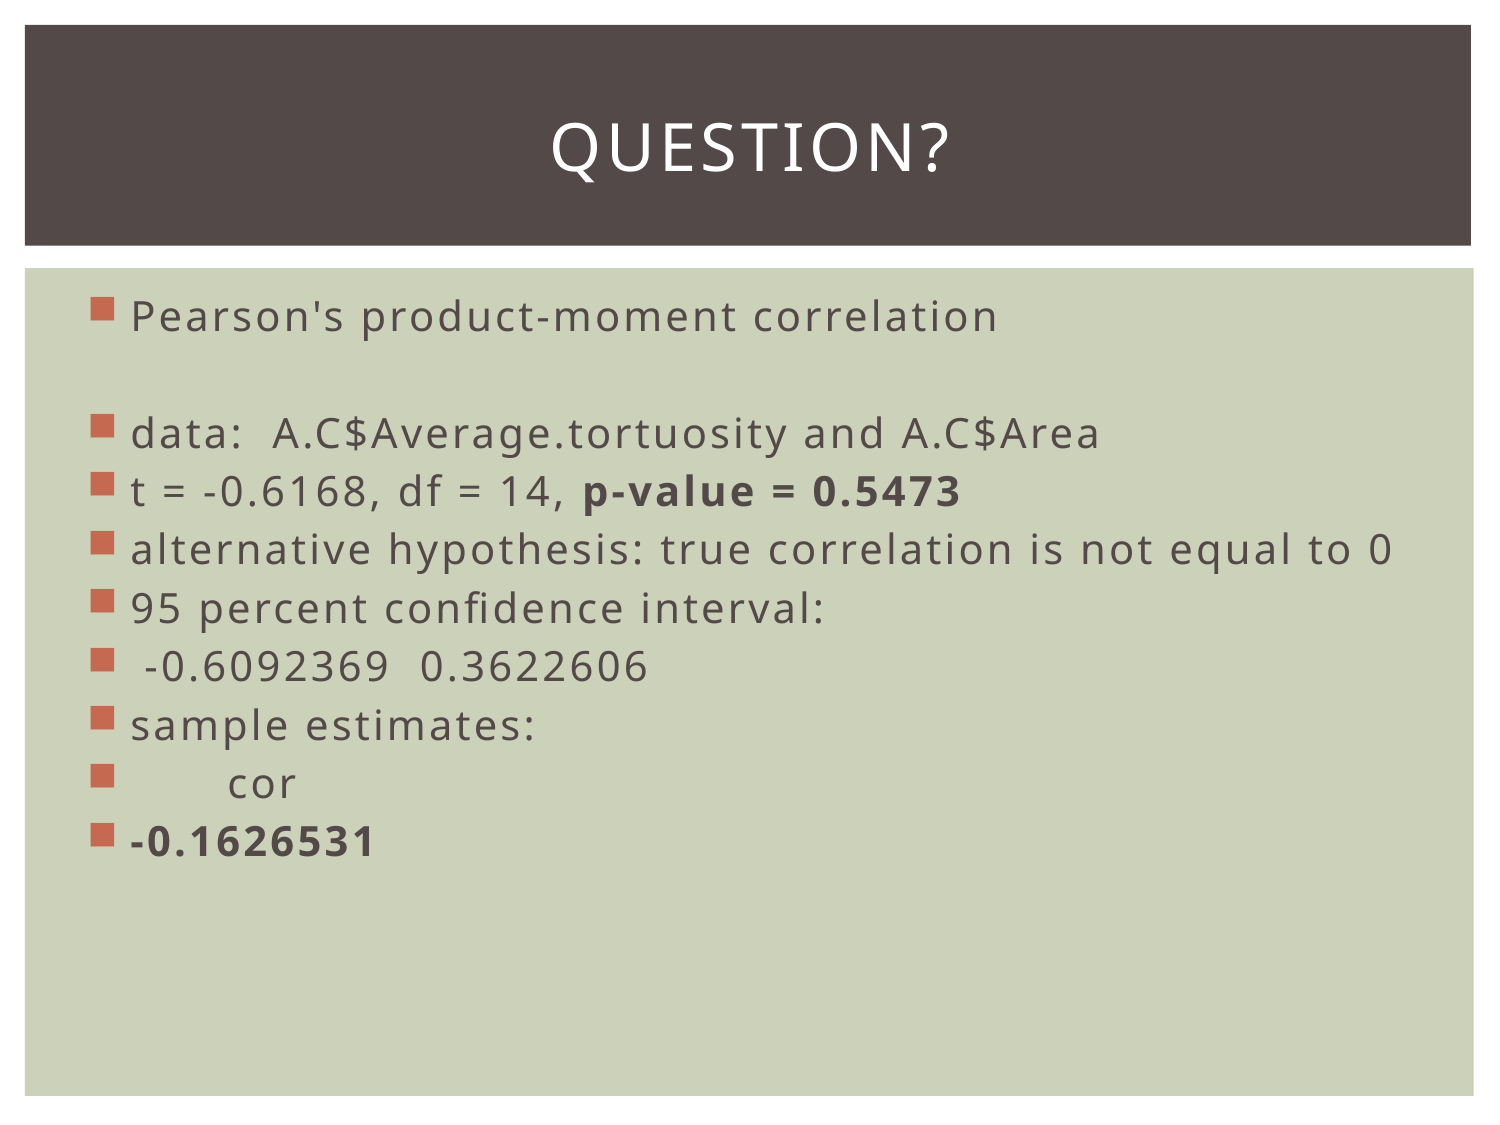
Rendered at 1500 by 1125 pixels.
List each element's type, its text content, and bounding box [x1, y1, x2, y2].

list Pearson's product-moment correlation data: A.C$Average.tortuosity and A.C$Area t = -0.6168, df = 14, p-value = 0.5473 alternative hypothesis: true correlation is not equal to 0 95 percent confidence interval: -0.6092369 0.3622606 sample estimates: cor -0.1626531 [62, 281, 1442, 1005]
title Question? [62, 58, 1438, 232]
